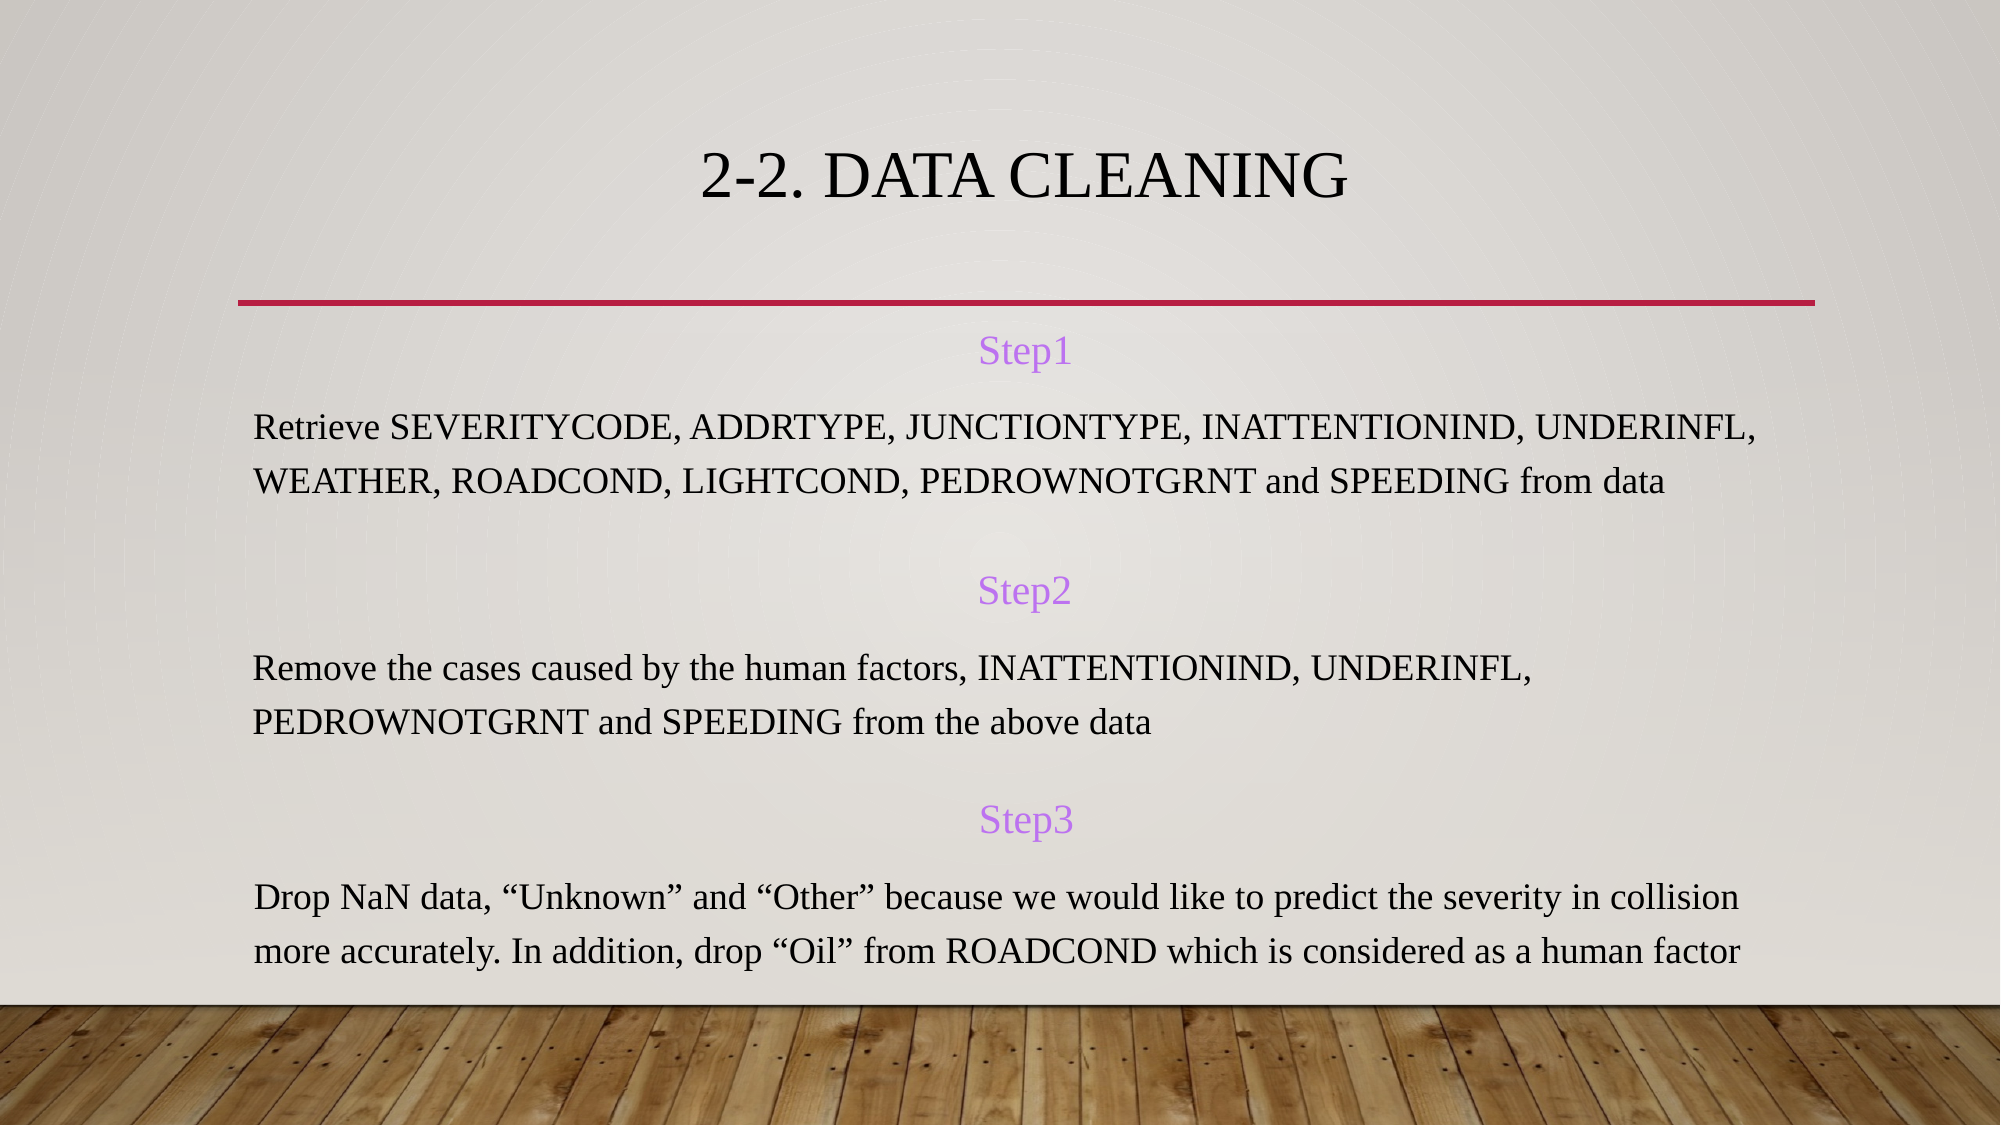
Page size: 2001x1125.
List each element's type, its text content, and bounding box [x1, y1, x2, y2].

title 2-2. Data Cleaning [238, 131, 1814, 304]
text_box Step2 Remove the cases caused by the human factors, INATTENTIONIND, UNDERINFL, PEDROWNOTGRNT and SPEEDING from the above data [237, 545, 1813, 760]
list Step1 Retrieve SEVERITYCODE, ADDRTYPE, JUNCTIONTYPE, INATTENTIONIND, UNDERINFL, WEATHER, ROADCOND, LIGHTCOND, PEDROWNOTGRNT and SPEEDING from data [238, 304, 1814, 554]
text_box Step3 Drop NaN data, “Unknown” and “Other” because we would like to predict the severity in collision more accurately. In addition, drop “Oil” from ROADCOND which is considered as a human factor [238, 774, 1815, 1022]
picture [0, 1005, 2000, 1125]
